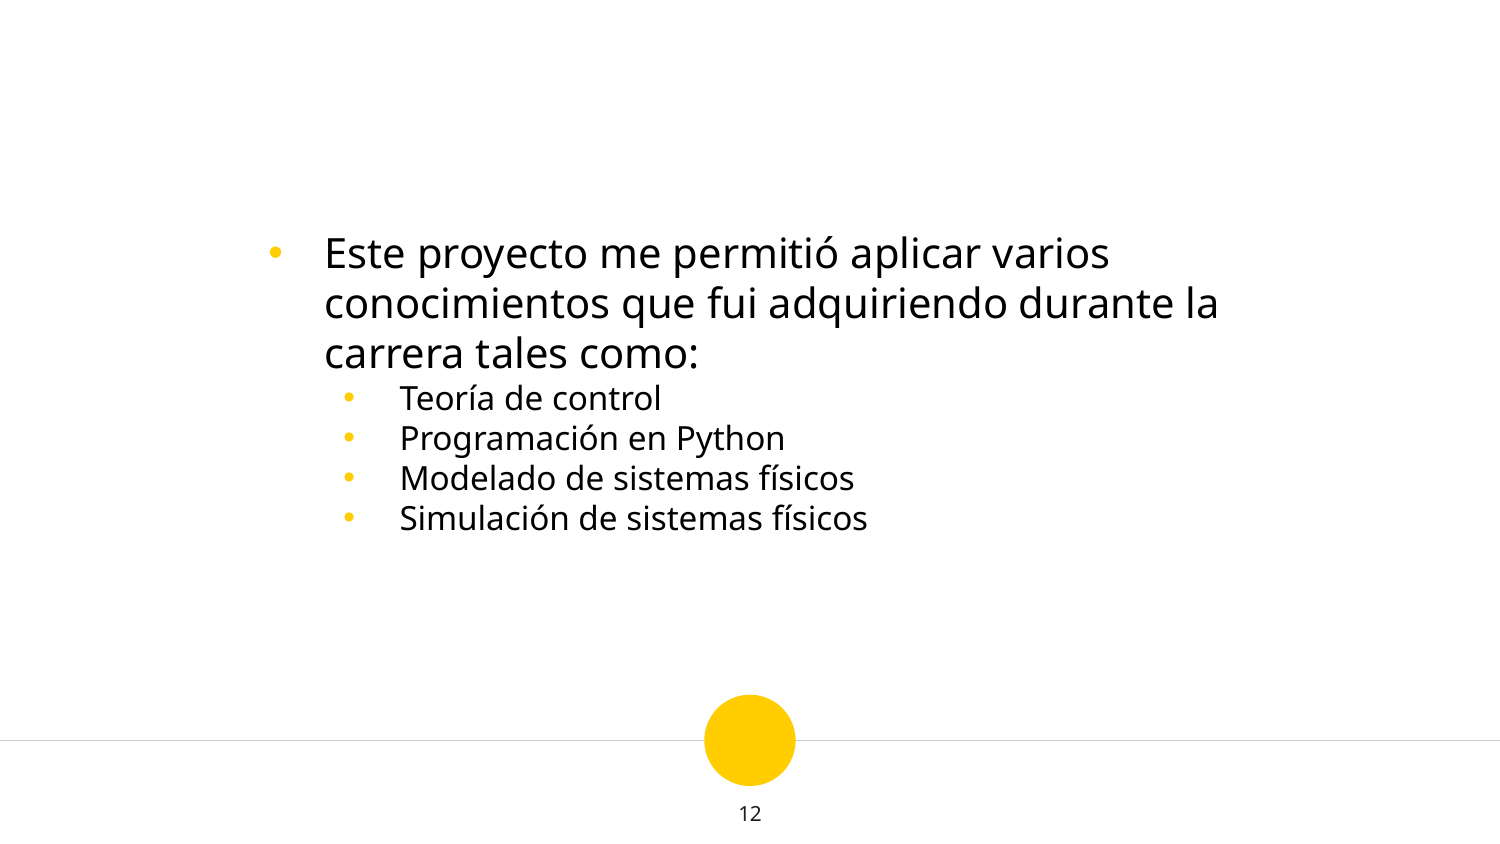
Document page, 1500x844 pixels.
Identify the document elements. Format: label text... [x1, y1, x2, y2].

slide_number 12 [705, 786, 795, 844]
text_box Este proyecto me permitió aplicar varios conocimientos que fui adquiriendo durante la carrera tales como: Teoría de control Programación en Python Modelado de sistemas físicos Simulación de sistemas físicos [253, 72, 1247, 692]
